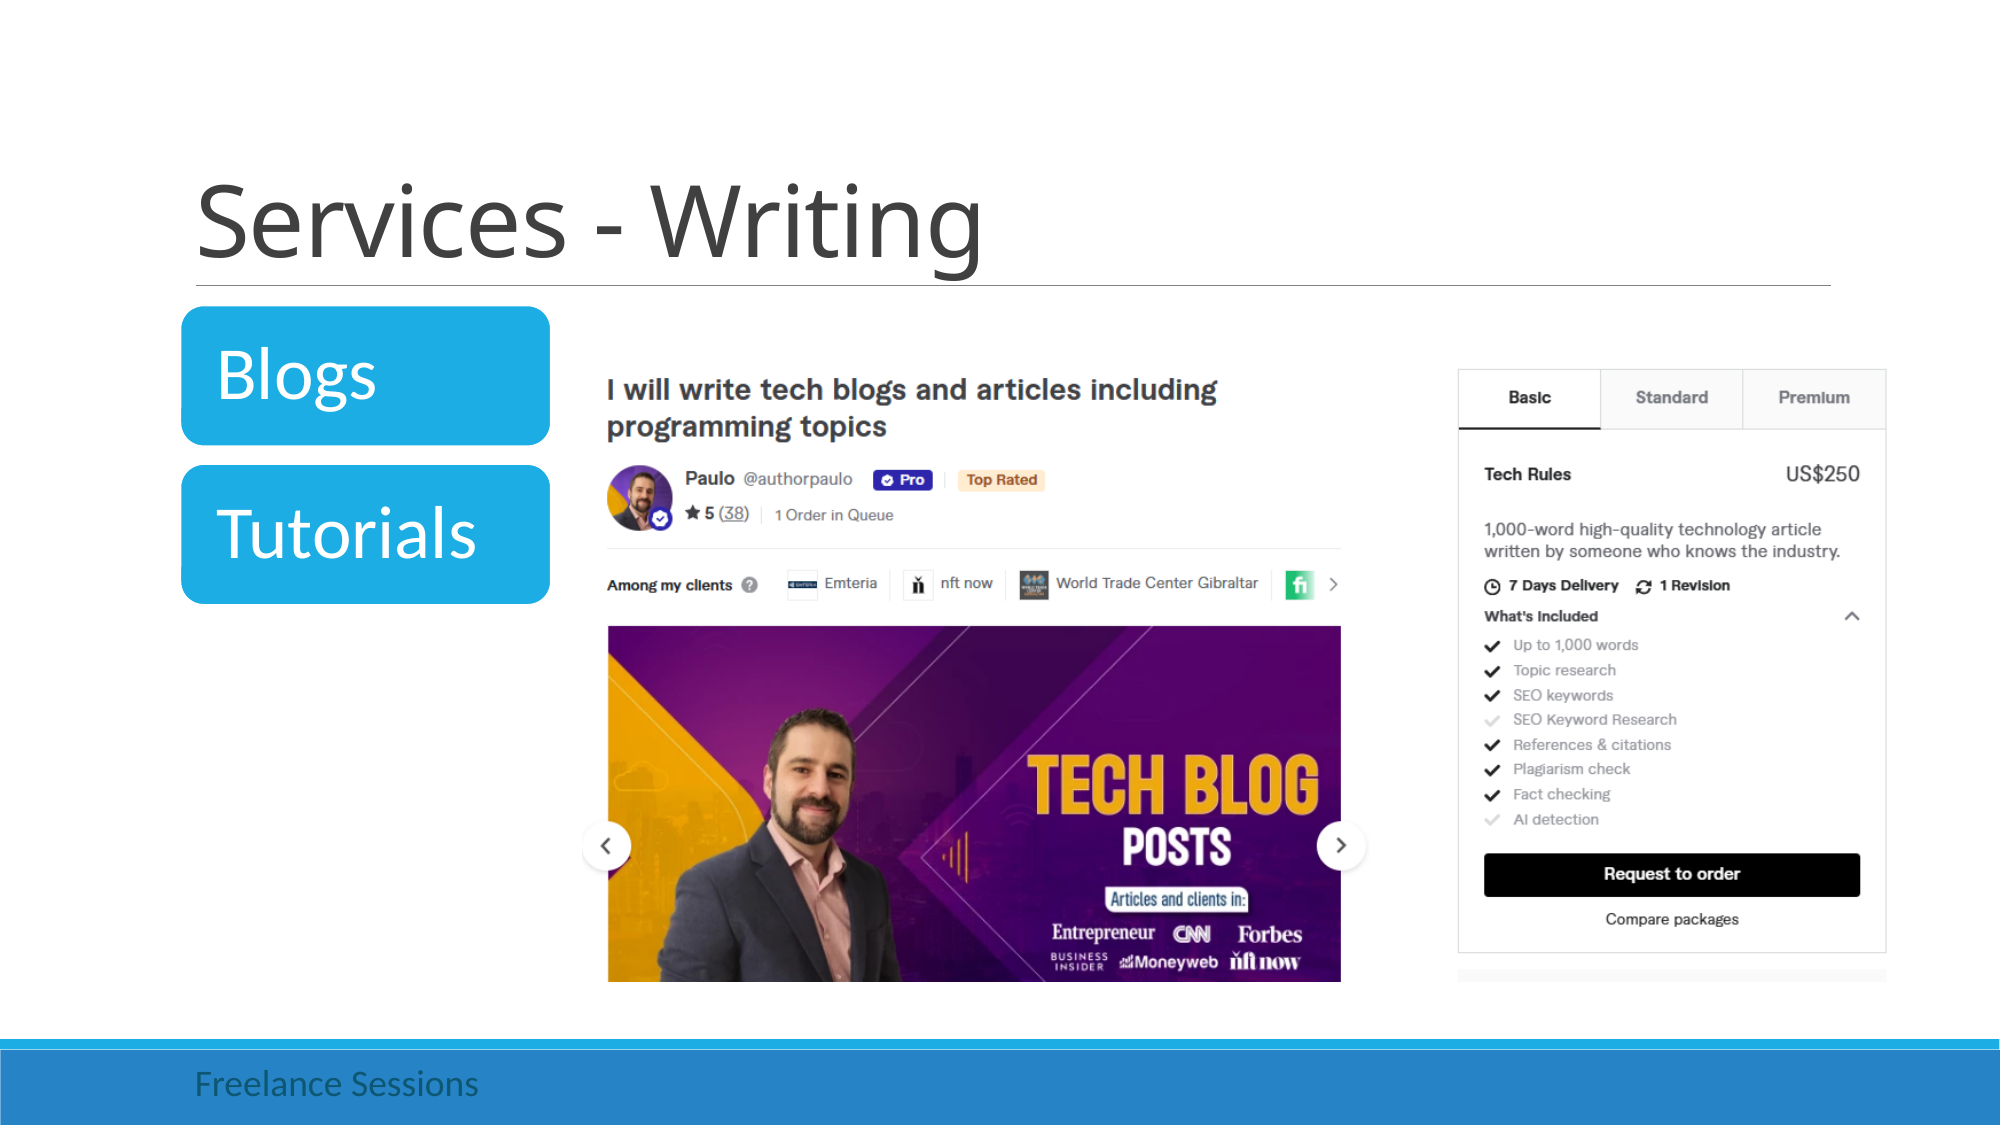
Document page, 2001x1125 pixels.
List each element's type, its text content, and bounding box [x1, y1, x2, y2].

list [179, 302, 552, 608]
text_box Freelance Sessions [180, 1051, 1348, 1112]
picture [581, 354, 1897, 982]
title Services - Writing [180, 47, 1830, 285]
